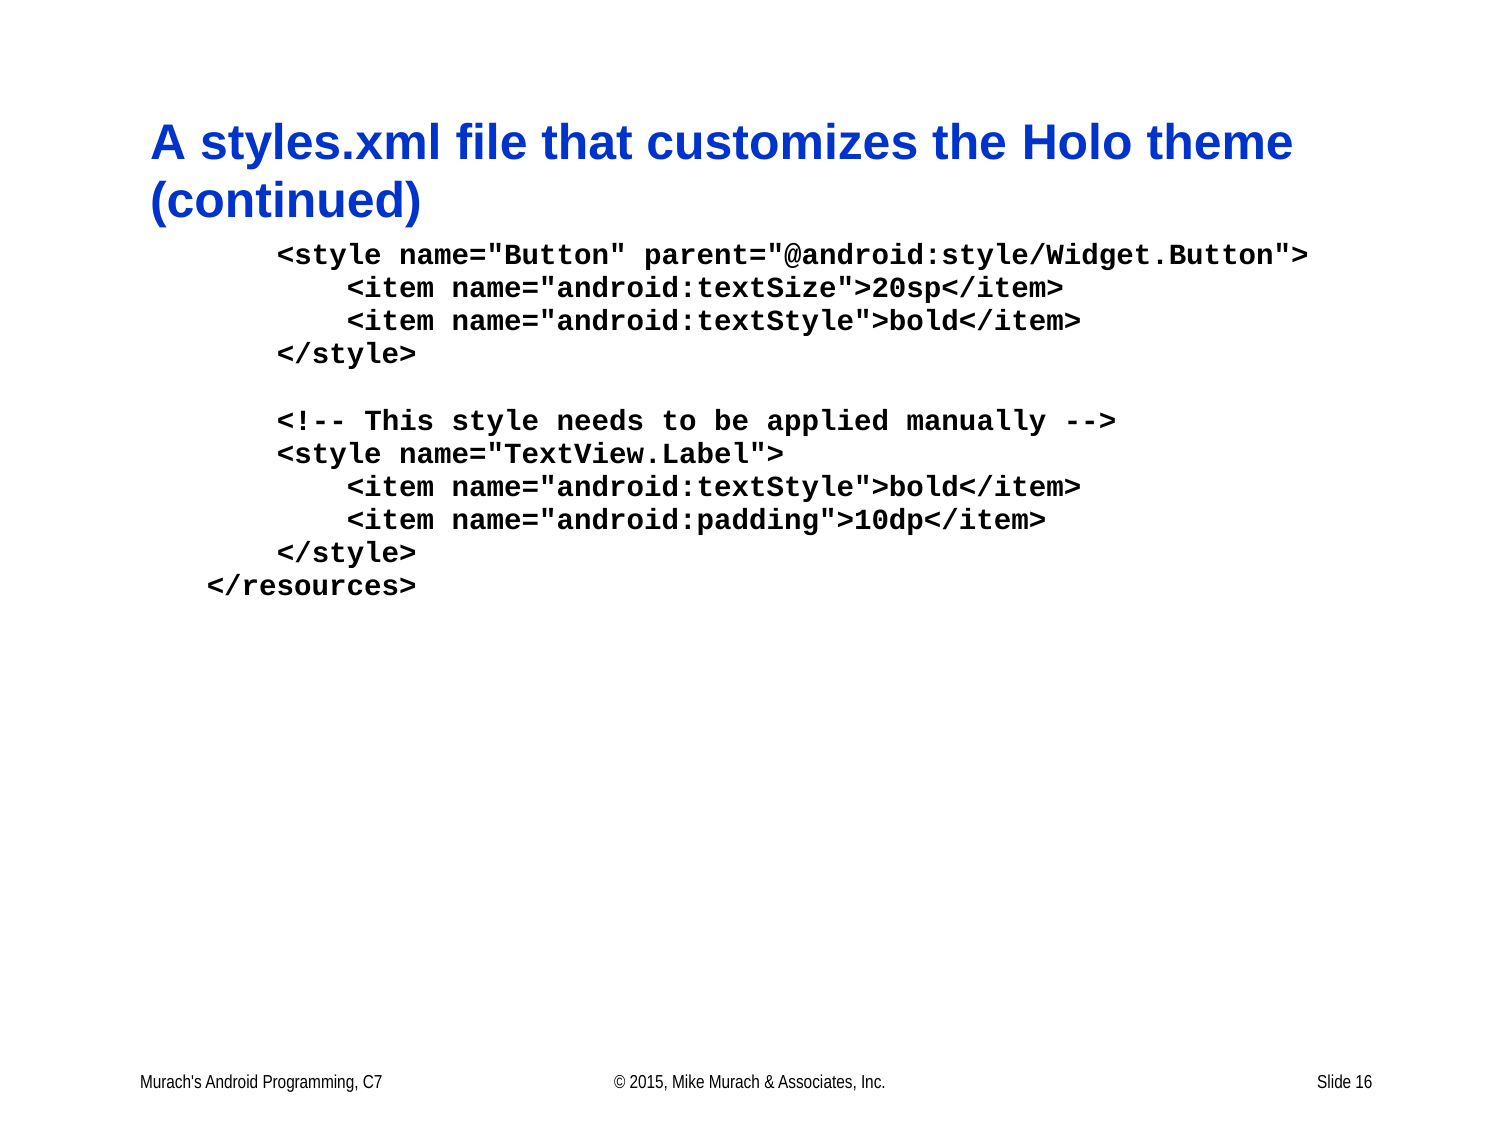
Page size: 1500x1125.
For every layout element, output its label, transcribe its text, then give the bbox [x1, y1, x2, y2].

footer © 2015, Mike Murach & Associates, Inc. [474, 1025, 1025, 1100]
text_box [149, 112, 1357, 999]
slide_number Slide 16 [1074, 1025, 1388, 1100]
slide_number Murach's Android Programming, C7 [125, 1025, 450, 1100]
